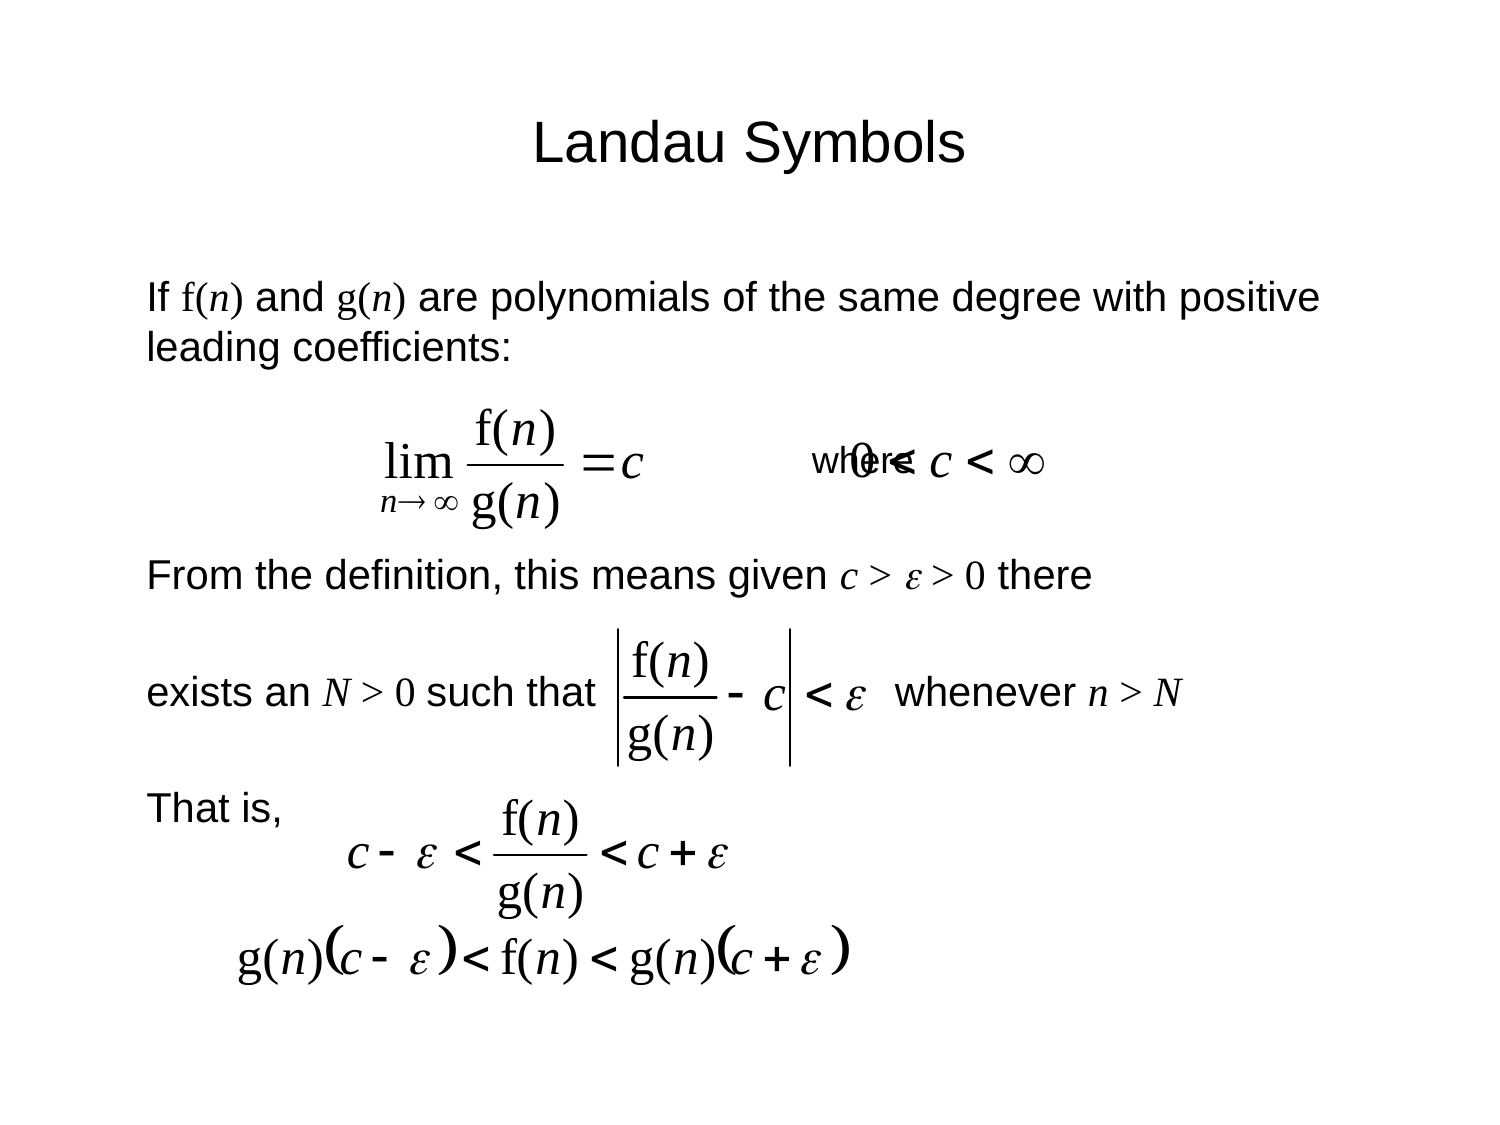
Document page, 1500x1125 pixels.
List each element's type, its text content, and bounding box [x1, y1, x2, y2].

list If f(n) and g(n) are polynomials of the same degree with positive leading coefficients: where [74, 262, 1426, 1006]
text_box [608, 620, 882, 775]
text_box From the definition, this means given c > e > 0 there exists an N > 0 such that whenever n > N That is, [74, 481, 1425, 905]
title Landau Symbols [74, 44, 1426, 233]
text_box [371, 395, 654, 540]
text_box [229, 922, 853, 996]
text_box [339, 786, 742, 921]
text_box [842, 429, 1055, 492]
